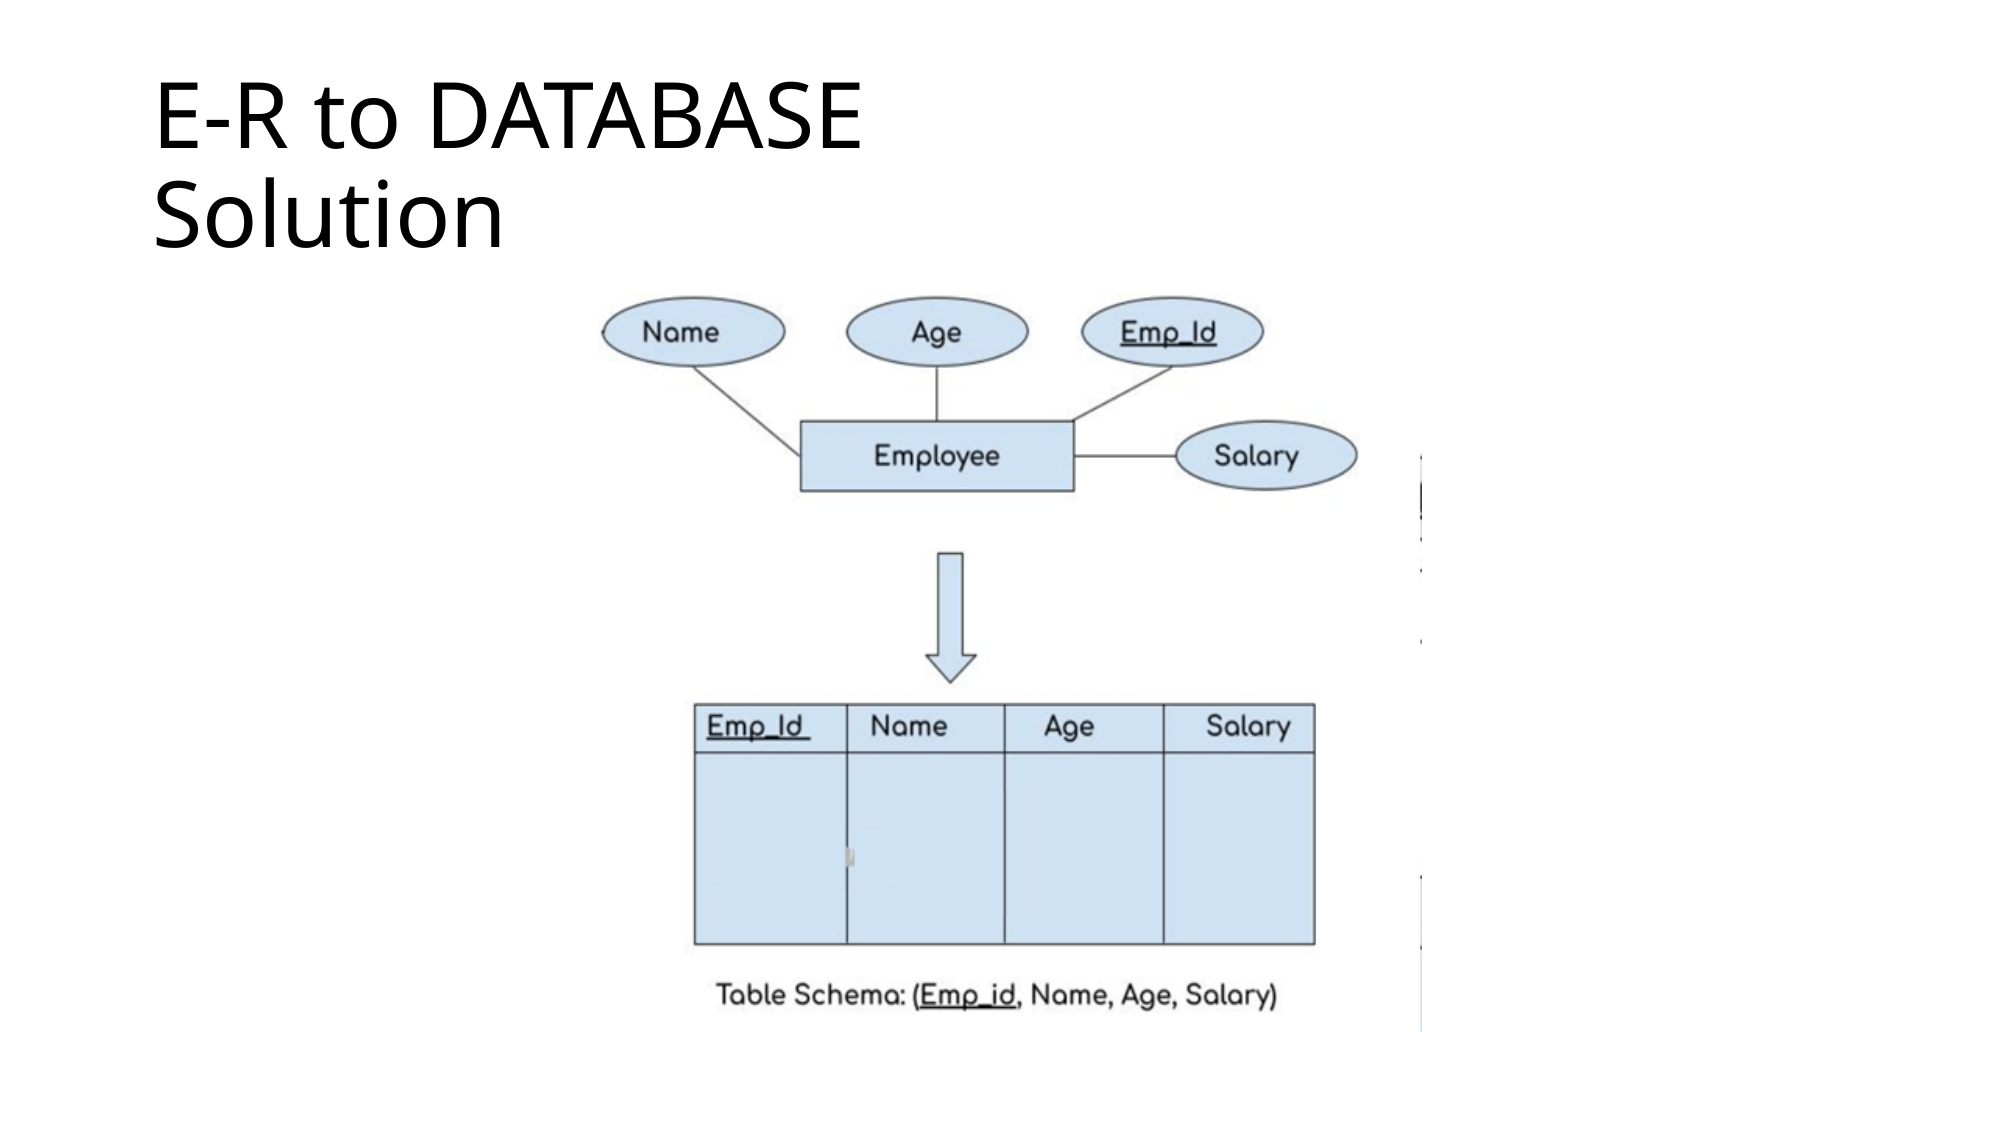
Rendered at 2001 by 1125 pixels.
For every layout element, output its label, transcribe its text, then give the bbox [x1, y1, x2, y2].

title E-R to DATABASE Solution [137, 59, 1863, 278]
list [554, 246, 1422, 1032]
